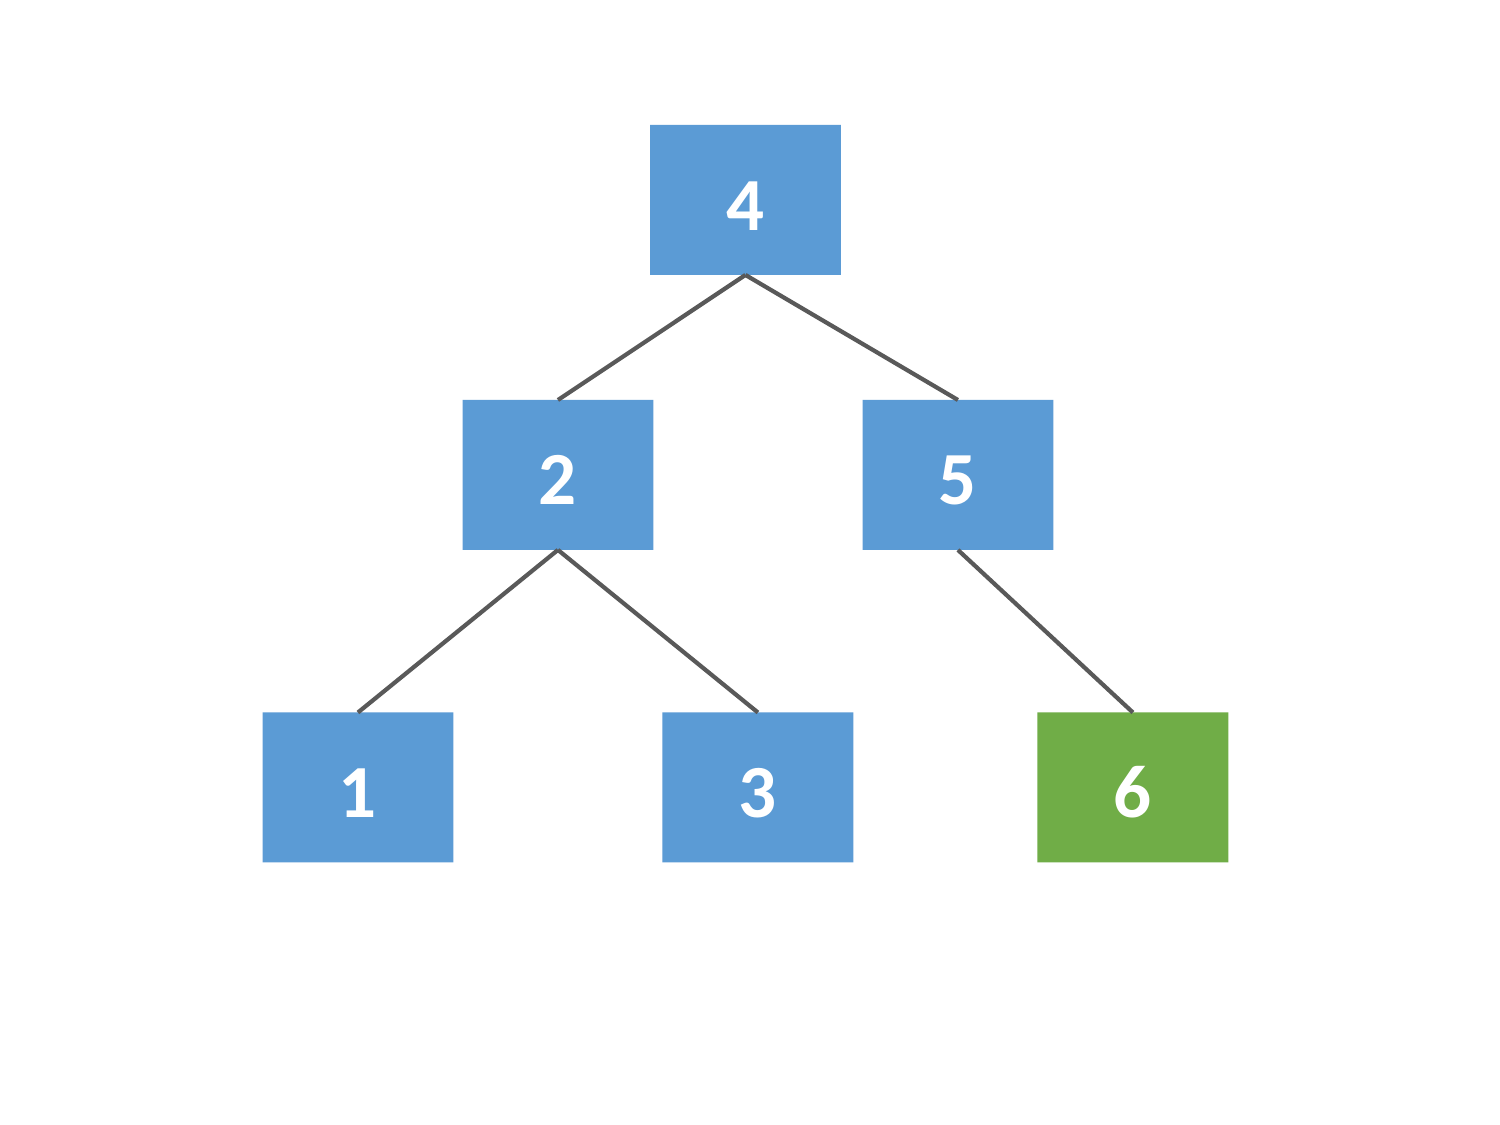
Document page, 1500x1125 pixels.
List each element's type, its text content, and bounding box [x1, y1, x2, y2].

text_box 1 [261, 711, 454, 863]
text_box 2 [461, 399, 654, 549]
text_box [557, 549, 758, 713]
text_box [745, 274, 958, 401]
text_box 5 [861, 399, 1054, 551]
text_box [957, 549, 1133, 713]
text_box 4 [649, 124, 842, 274]
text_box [357, 549, 557, 713]
text_box 3 [661, 711, 854, 863]
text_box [557, 274, 745, 401]
text_box 6 [1036, 711, 1229, 863]
